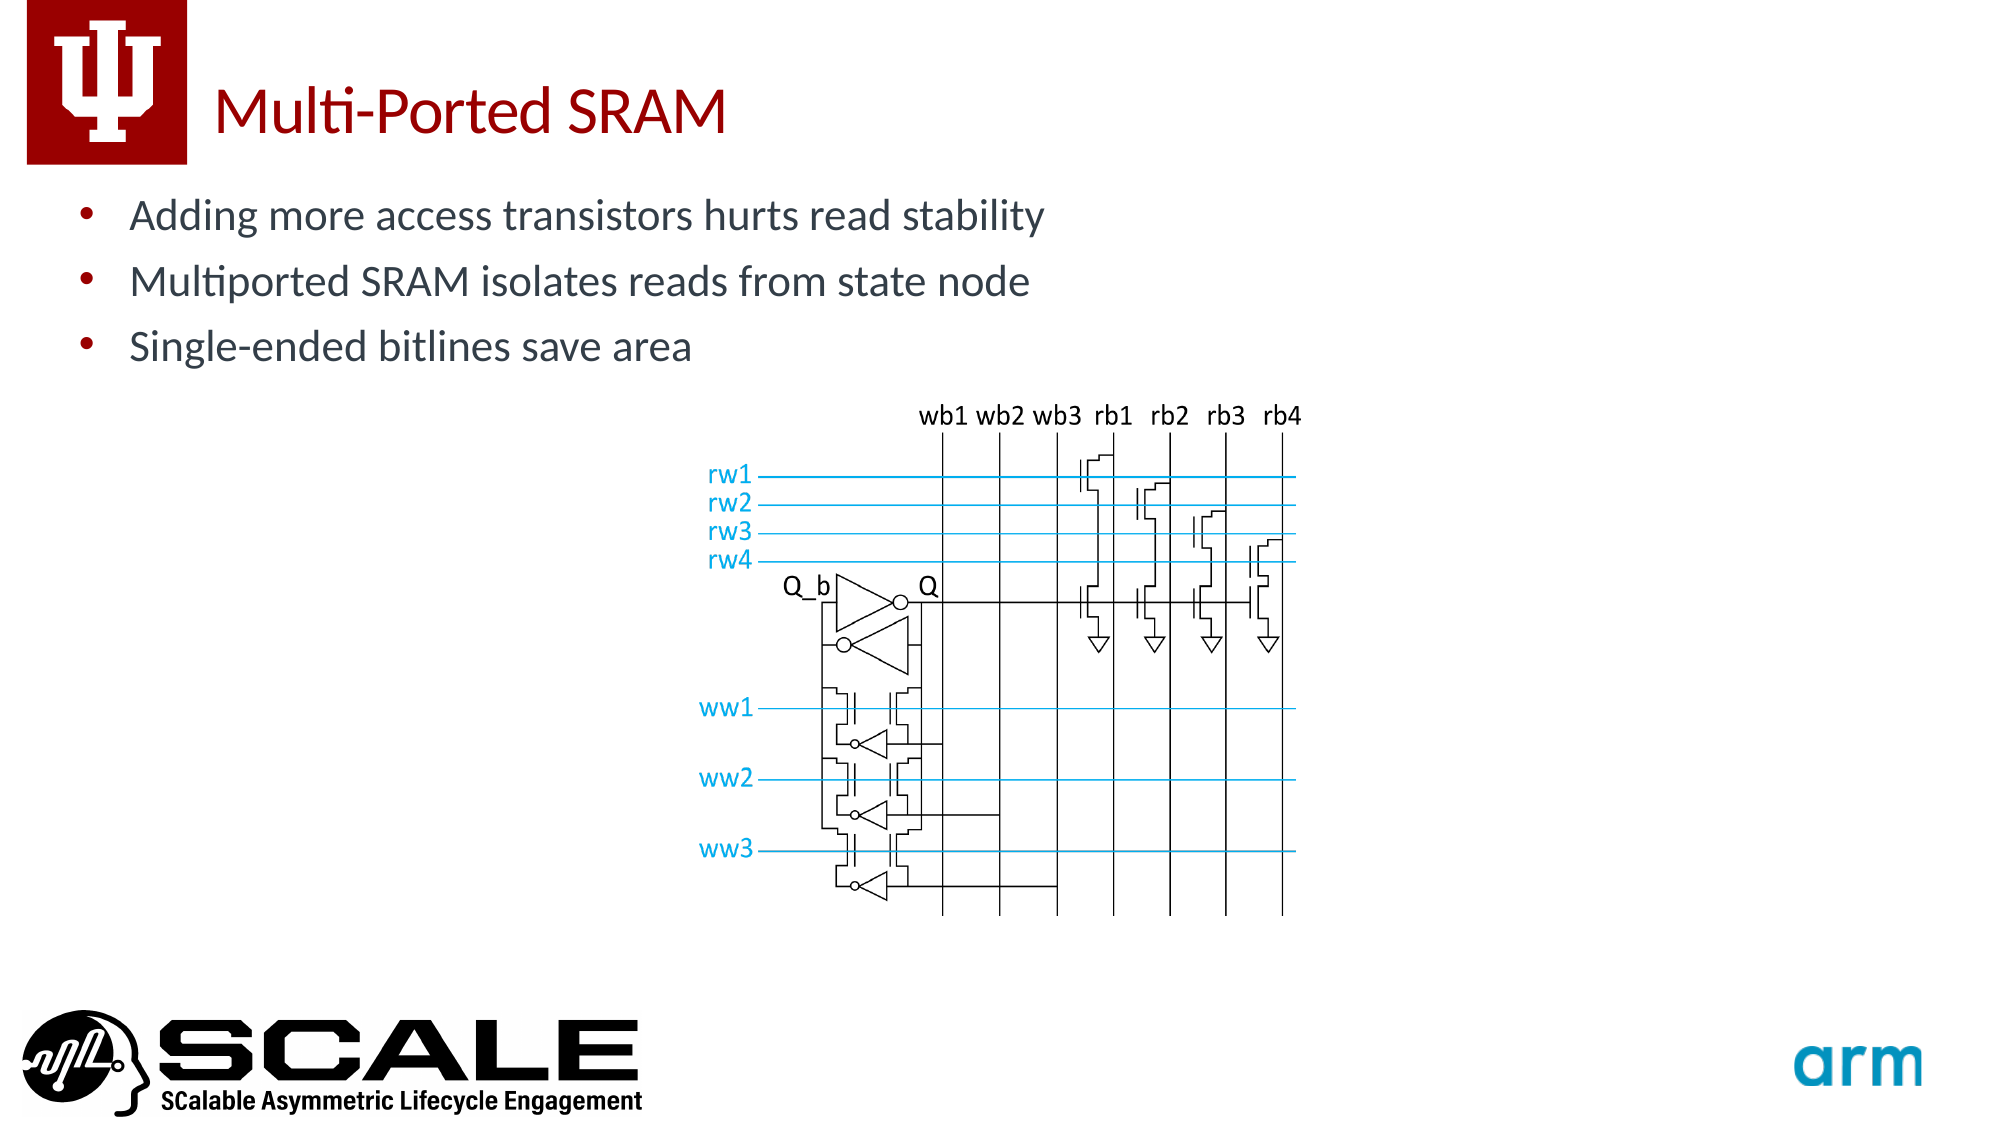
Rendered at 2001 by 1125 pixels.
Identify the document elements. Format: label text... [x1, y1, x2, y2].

list Adding more access transistors hurts read stability Multiported SRAM isolates reads from state node Single-ended bitlines save area [78, 185, 1923, 941]
picture [699, 404, 1301, 916]
title Multi-Ported SRAM [213, 78, 1922, 186]
picture [22, 1010, 642, 1117]
picture [0, 0, 248, 220]
